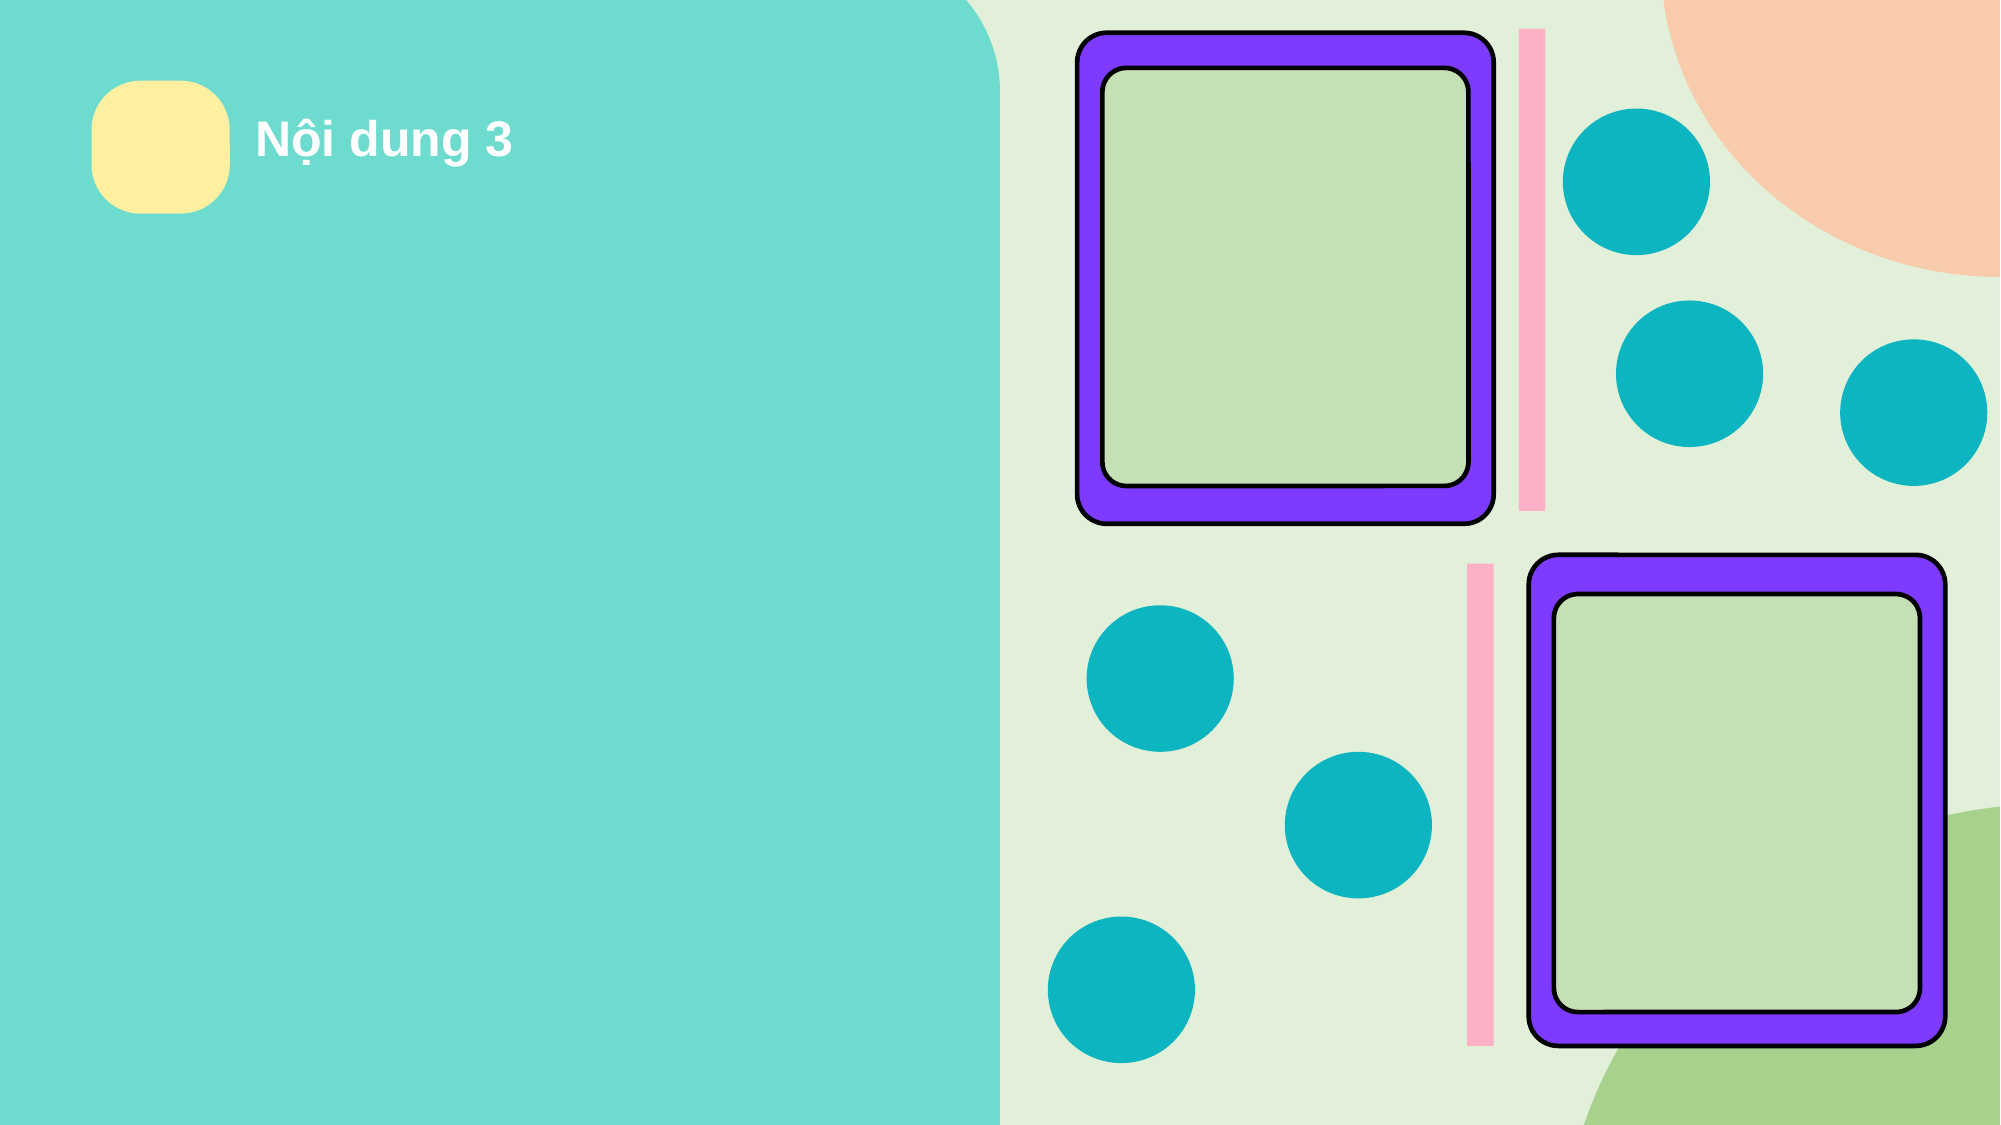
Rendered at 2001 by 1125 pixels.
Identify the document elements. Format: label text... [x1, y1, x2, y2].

text_box [1046, 915, 1197, 1065]
text_box [1518, 28, 1547, 512]
text_box [1662, 0, 2000, 278]
text_box [0, 0, 1002, 1125]
text_box [1085, 604, 1235, 753]
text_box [1077, 32, 1494, 524]
text_box [1283, 750, 1434, 900]
text_box [1466, 563, 1495, 1047]
text_box [1582, 805, 2000, 1125]
text_box Nội dung 3 [240, 98, 715, 174]
text_box [1614, 299, 1765, 449]
text_box [1839, 338, 1989, 487]
text_box [1561, 107, 1712, 257]
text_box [1528, 554, 1946, 1046]
text_box [90, 79, 231, 215]
